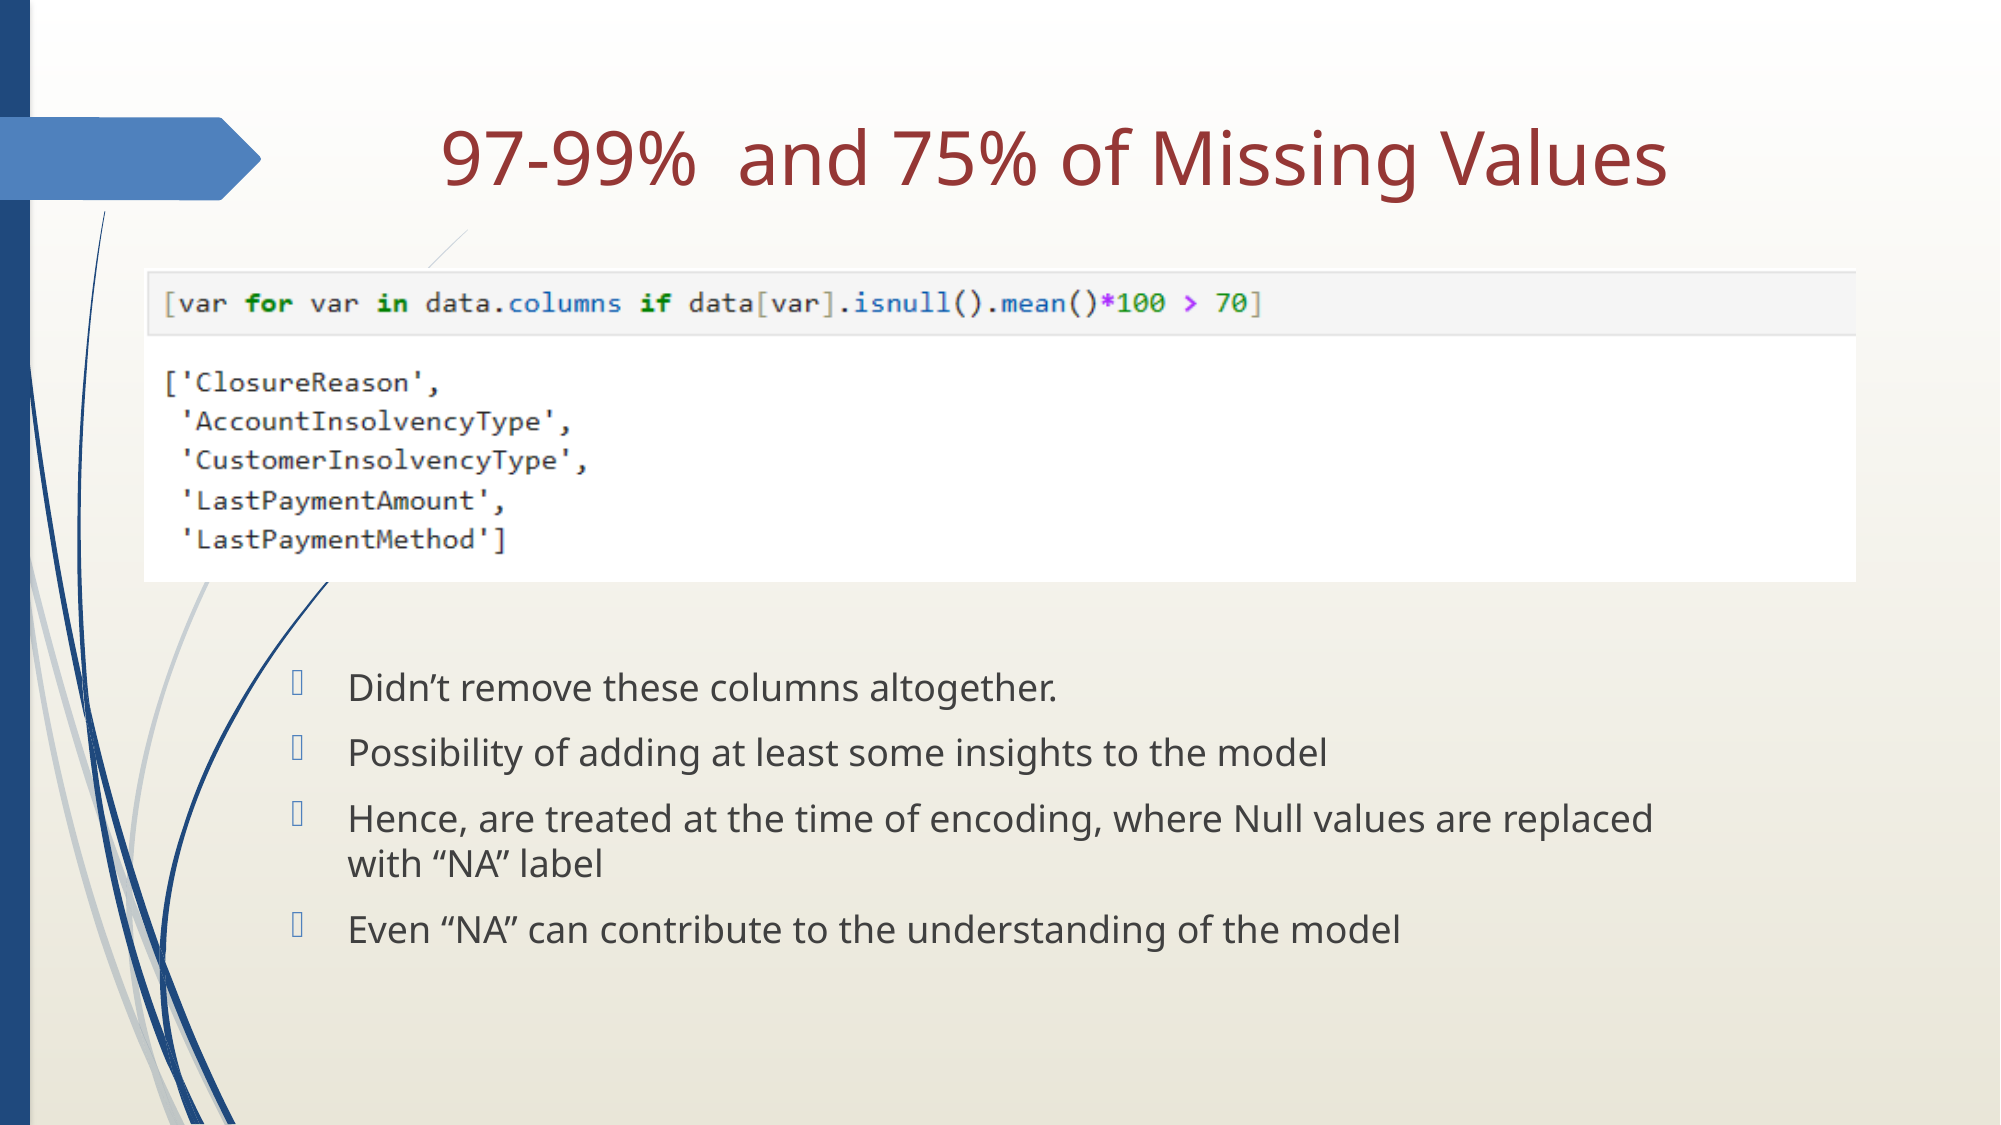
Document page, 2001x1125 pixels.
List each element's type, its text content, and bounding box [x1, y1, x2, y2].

list Didn’t remove these columns altogether. Possibility of adding at least some insights to the model Hence, are treated at the time of encoding, where Null values are replaced with “NA” label Even “NA” can contribute to the understanding of the model [276, 656, 1724, 969]
title 97-99% and 75% of Missing Values [425, 102, 1888, 313]
picture [143, 268, 1857, 582]
